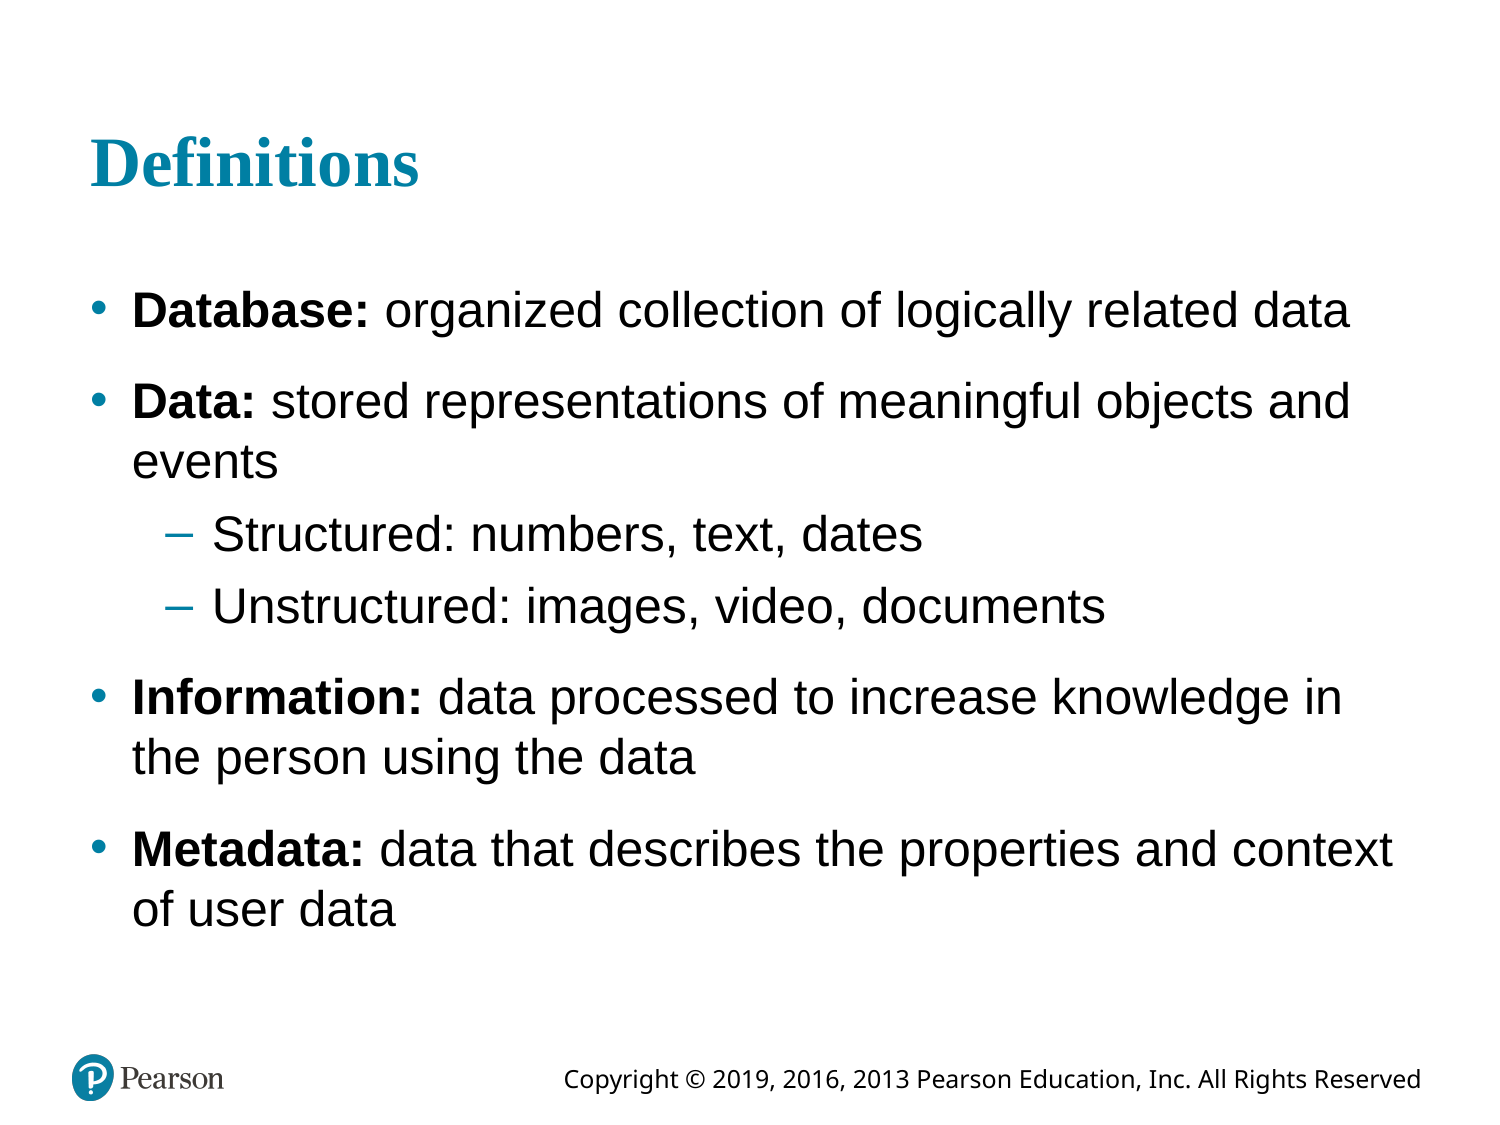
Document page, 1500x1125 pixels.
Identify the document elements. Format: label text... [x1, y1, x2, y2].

title Definitions [75, 35, 1425, 216]
picture [72, 1054, 88, 1070]
picture [80, 1063, 106, 1088]
picture [98, 1054, 224, 1101]
picture [72, 1087, 83, 1101]
list Database: organized collection of logically related data Data: stored representations of meaningful objects and events Structured: numbers, text, dates Unstructured: images, video, documents Information: data processed to increase knowledge in the person using the data Metadata: data that describes the properties and context of user data [75, 262, 1425, 1005]
